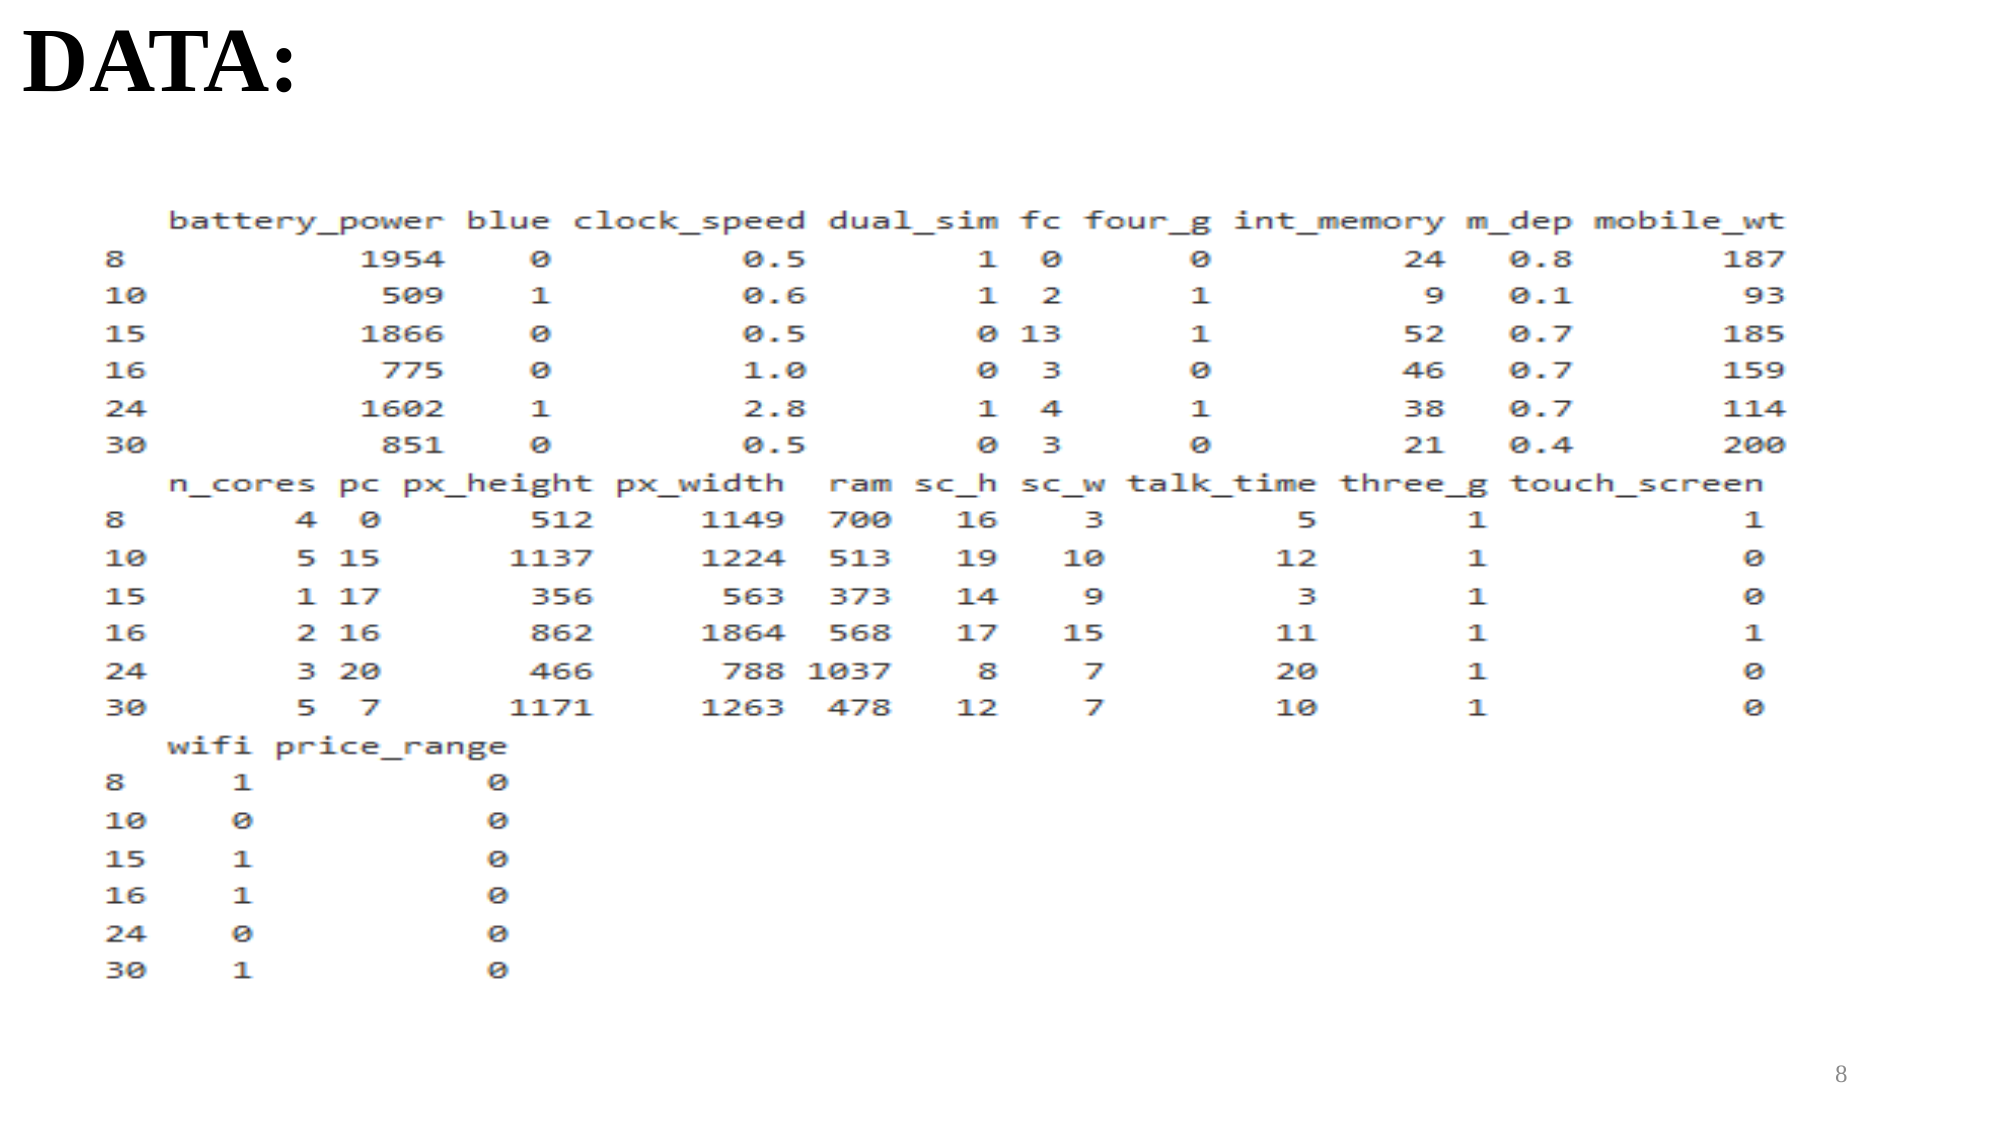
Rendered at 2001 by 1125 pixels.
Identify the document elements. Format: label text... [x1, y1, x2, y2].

slide_number 8 [1412, 1042, 1863, 1103]
title DATA: [7, 0, 1733, 125]
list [102, 199, 1863, 1005]
